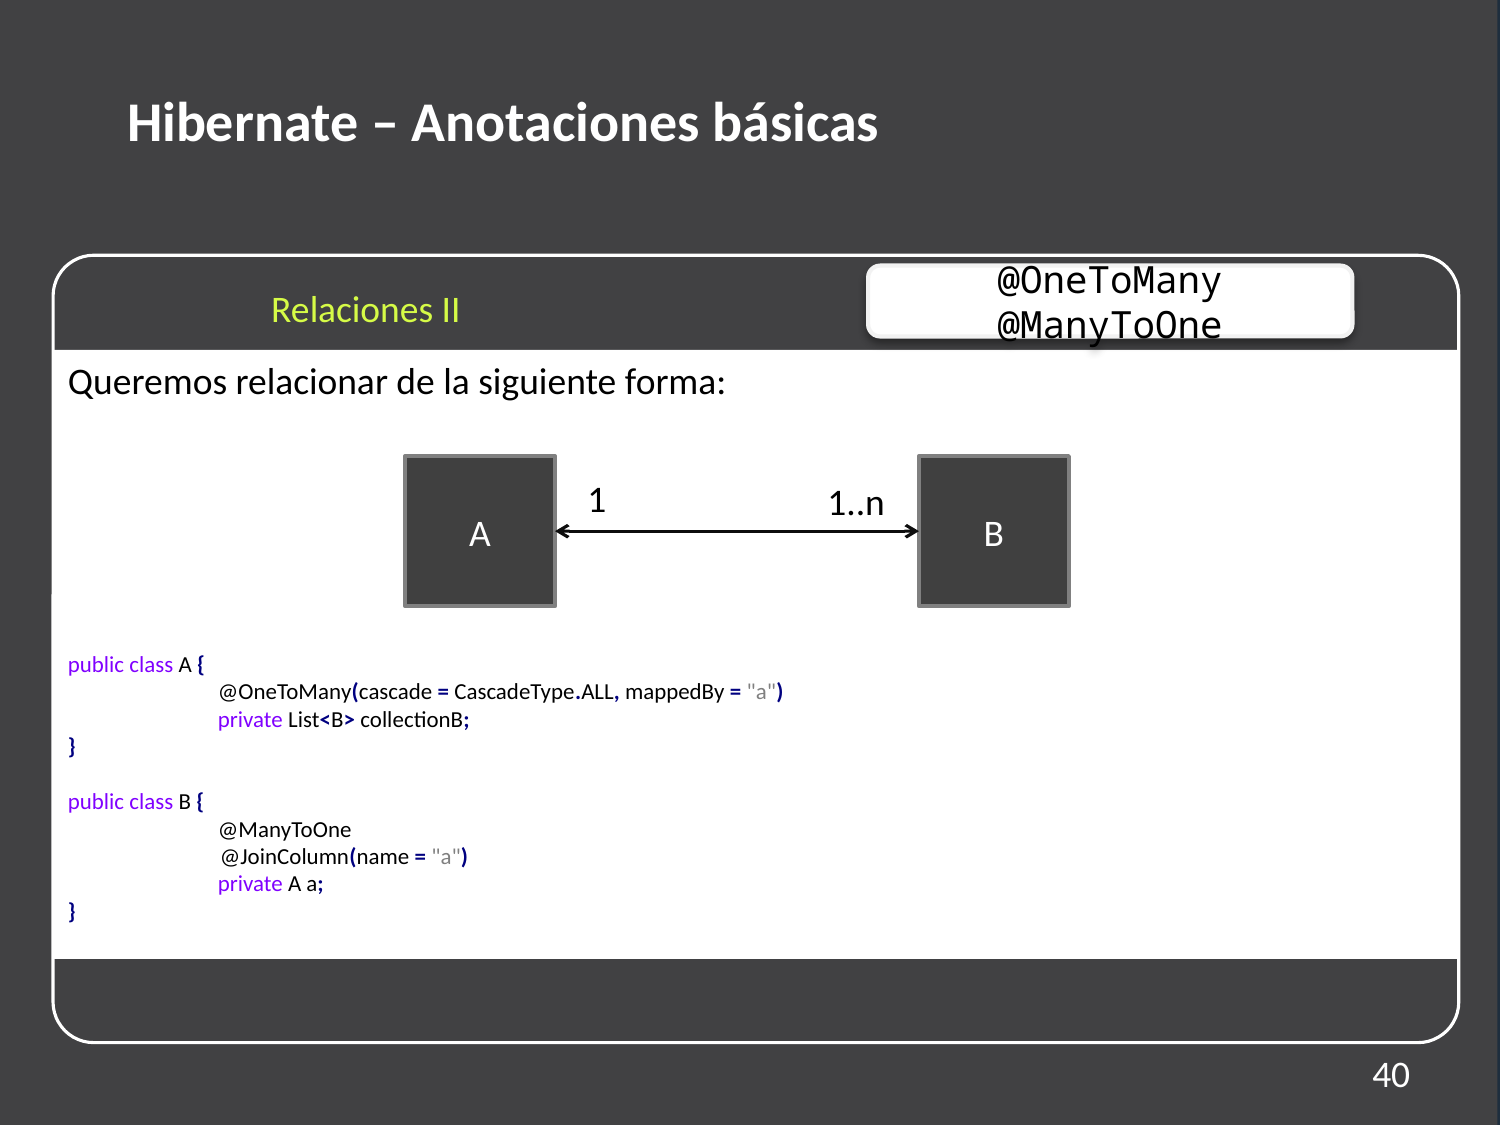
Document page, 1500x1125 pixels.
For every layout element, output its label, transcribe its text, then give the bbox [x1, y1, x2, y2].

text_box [52, 255, 1459, 1043]
text_box 40 [1281, 1051, 1425, 1103]
list Hibernate – Anotaciones básicas [112, 78, 1329, 161]
